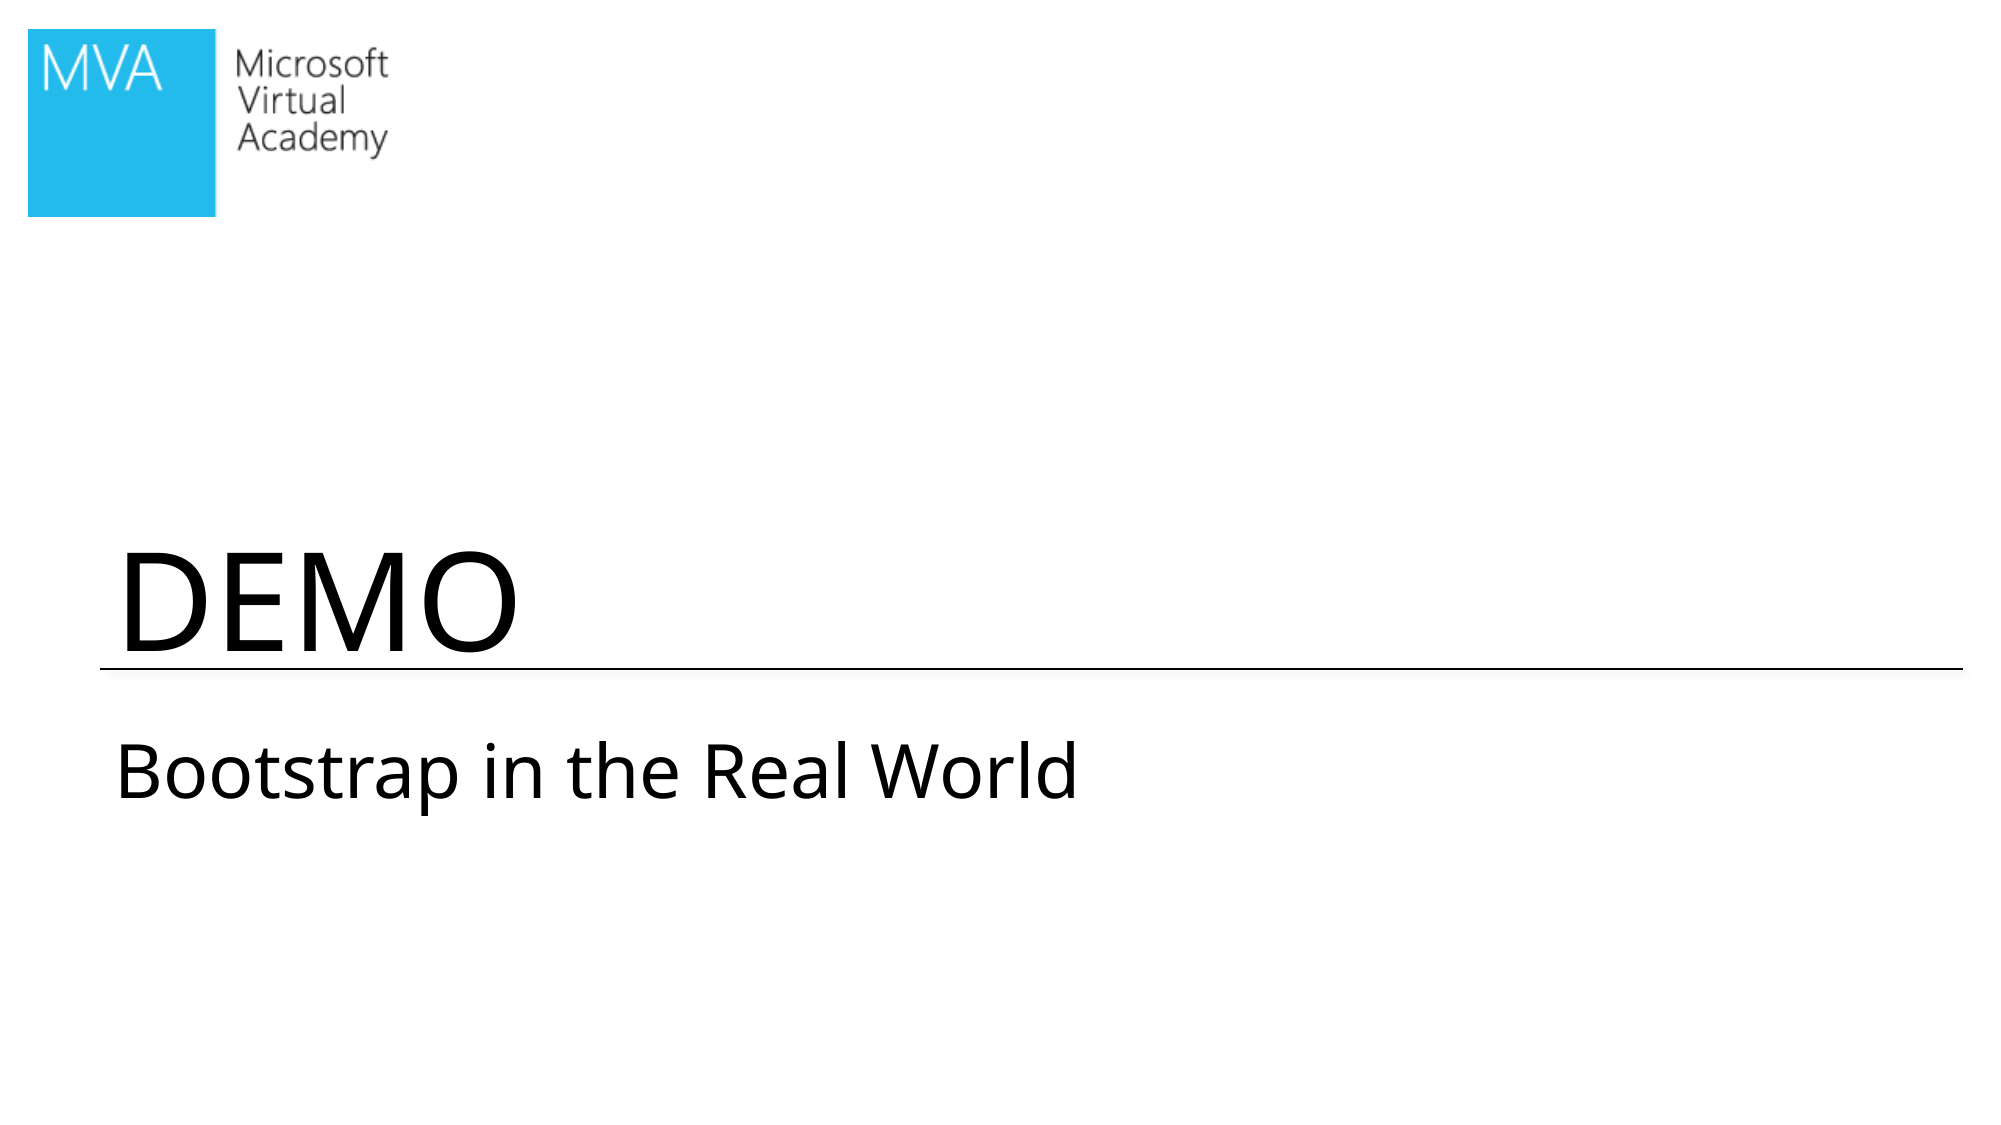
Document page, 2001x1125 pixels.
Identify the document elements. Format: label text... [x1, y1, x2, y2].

picture [28, 29, 497, 217]
title Bootstrap in the Real World [99, 733, 1976, 1009]
